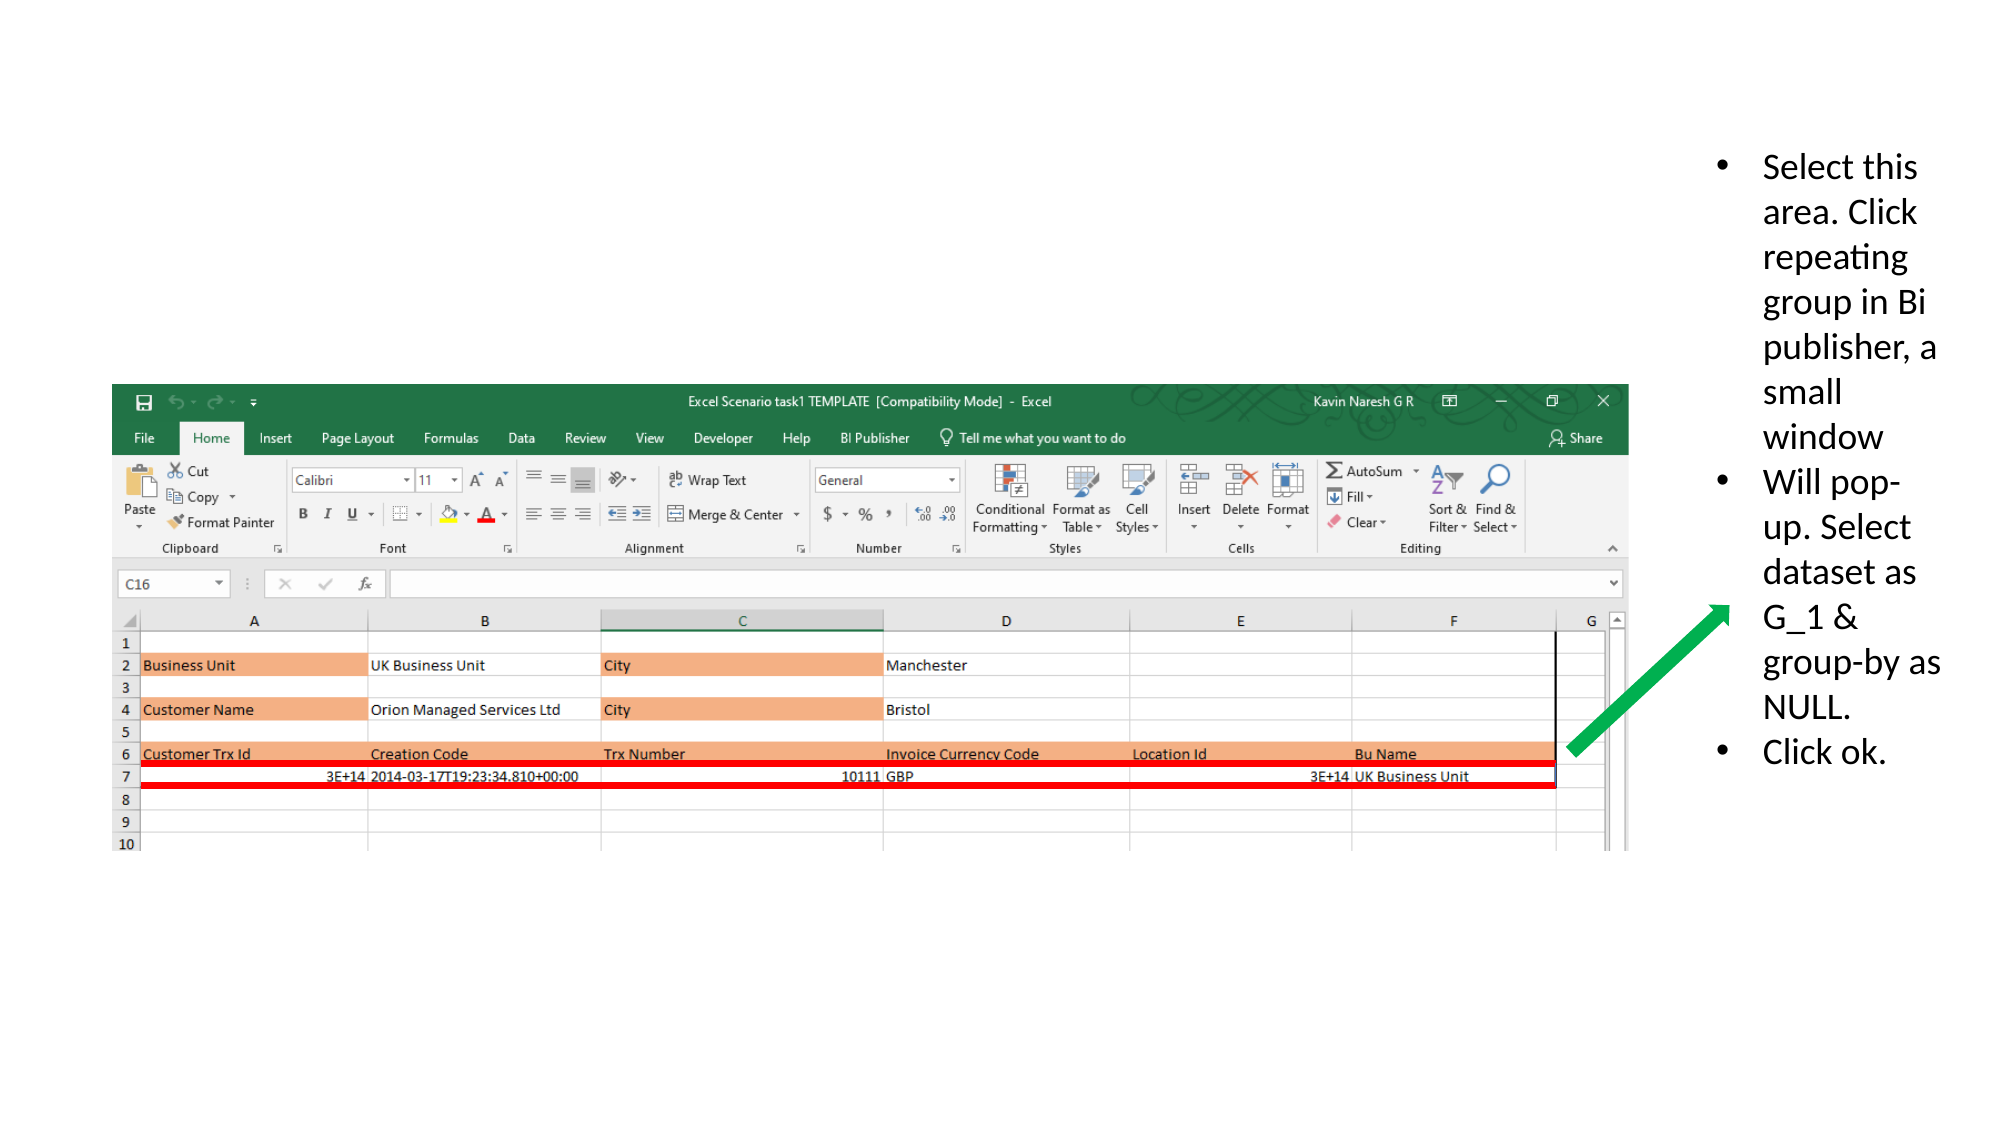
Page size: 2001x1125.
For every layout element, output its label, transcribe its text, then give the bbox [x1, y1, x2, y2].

text_box [1629, 603, 1731, 711]
text_box Select this area. Click repeating group in Bi publisher, a small window Will pop-up. Select dataset as G_1 & group-by as NULL. Click ok. [1701, 134, 1962, 779]
picture [112, 384, 1629, 851]
